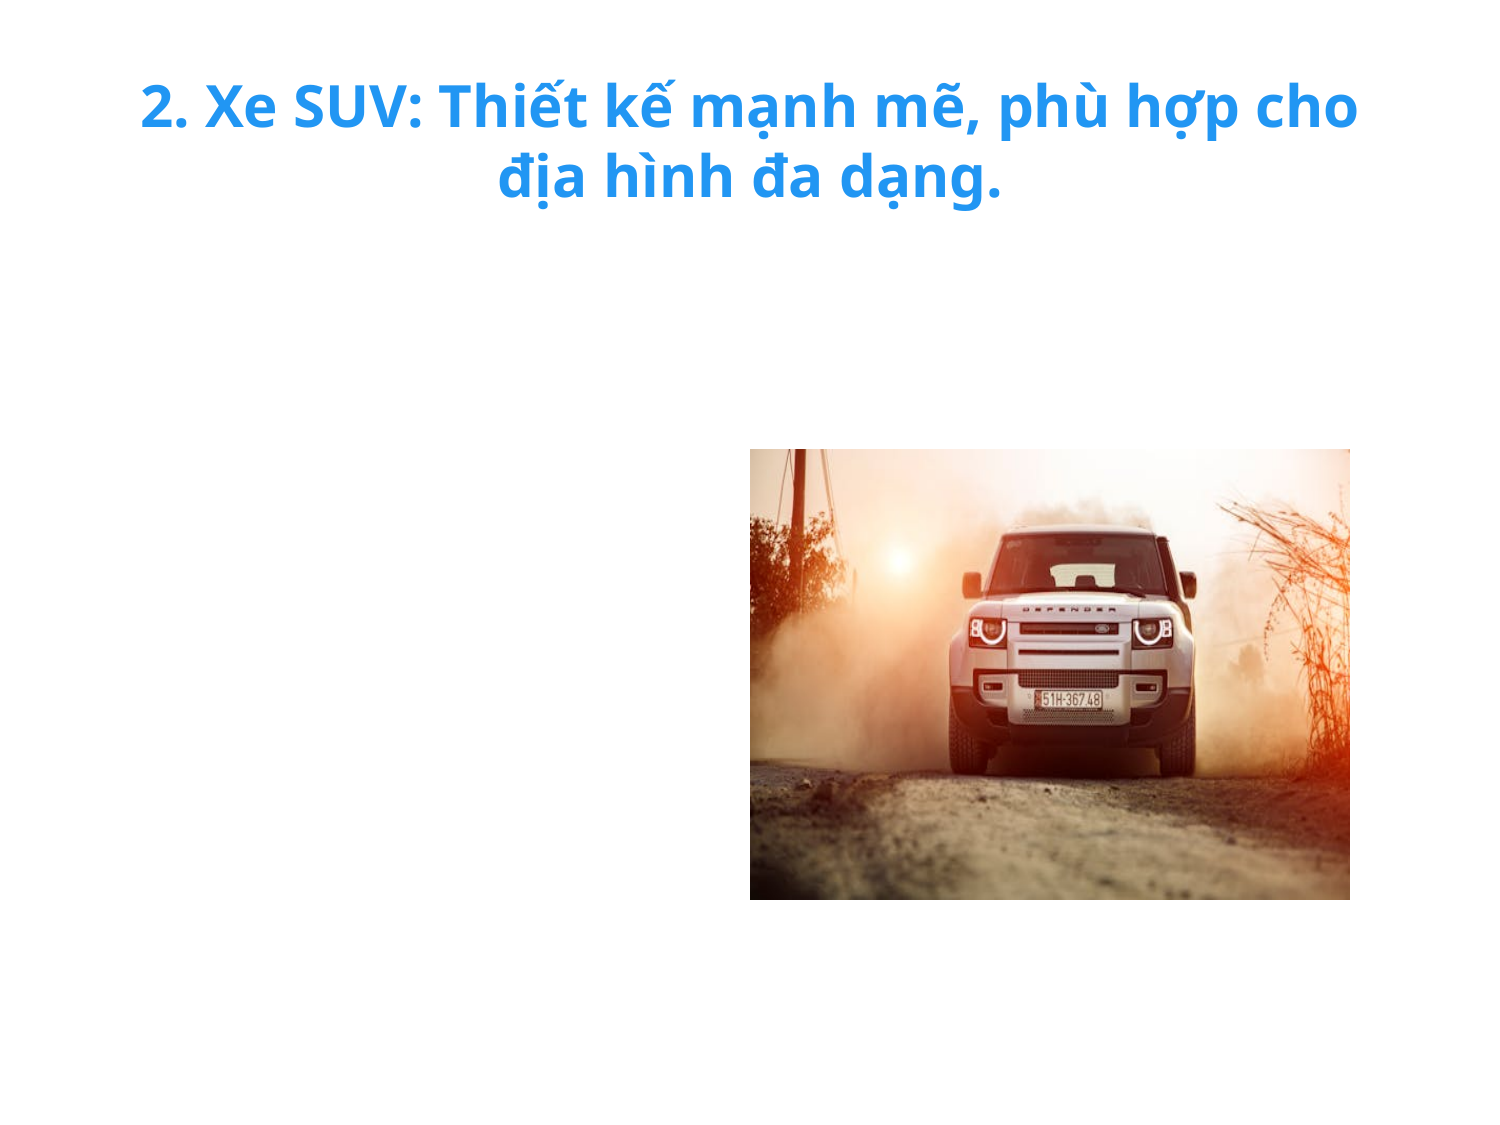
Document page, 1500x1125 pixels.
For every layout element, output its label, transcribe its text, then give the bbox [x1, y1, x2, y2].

picture [749, 449, 1351, 901]
title 2. Xe SUV: Thiết kế mạnh mẽ, phù hợp cho địa hình đa dạng. [75, 45, 1425, 233]
